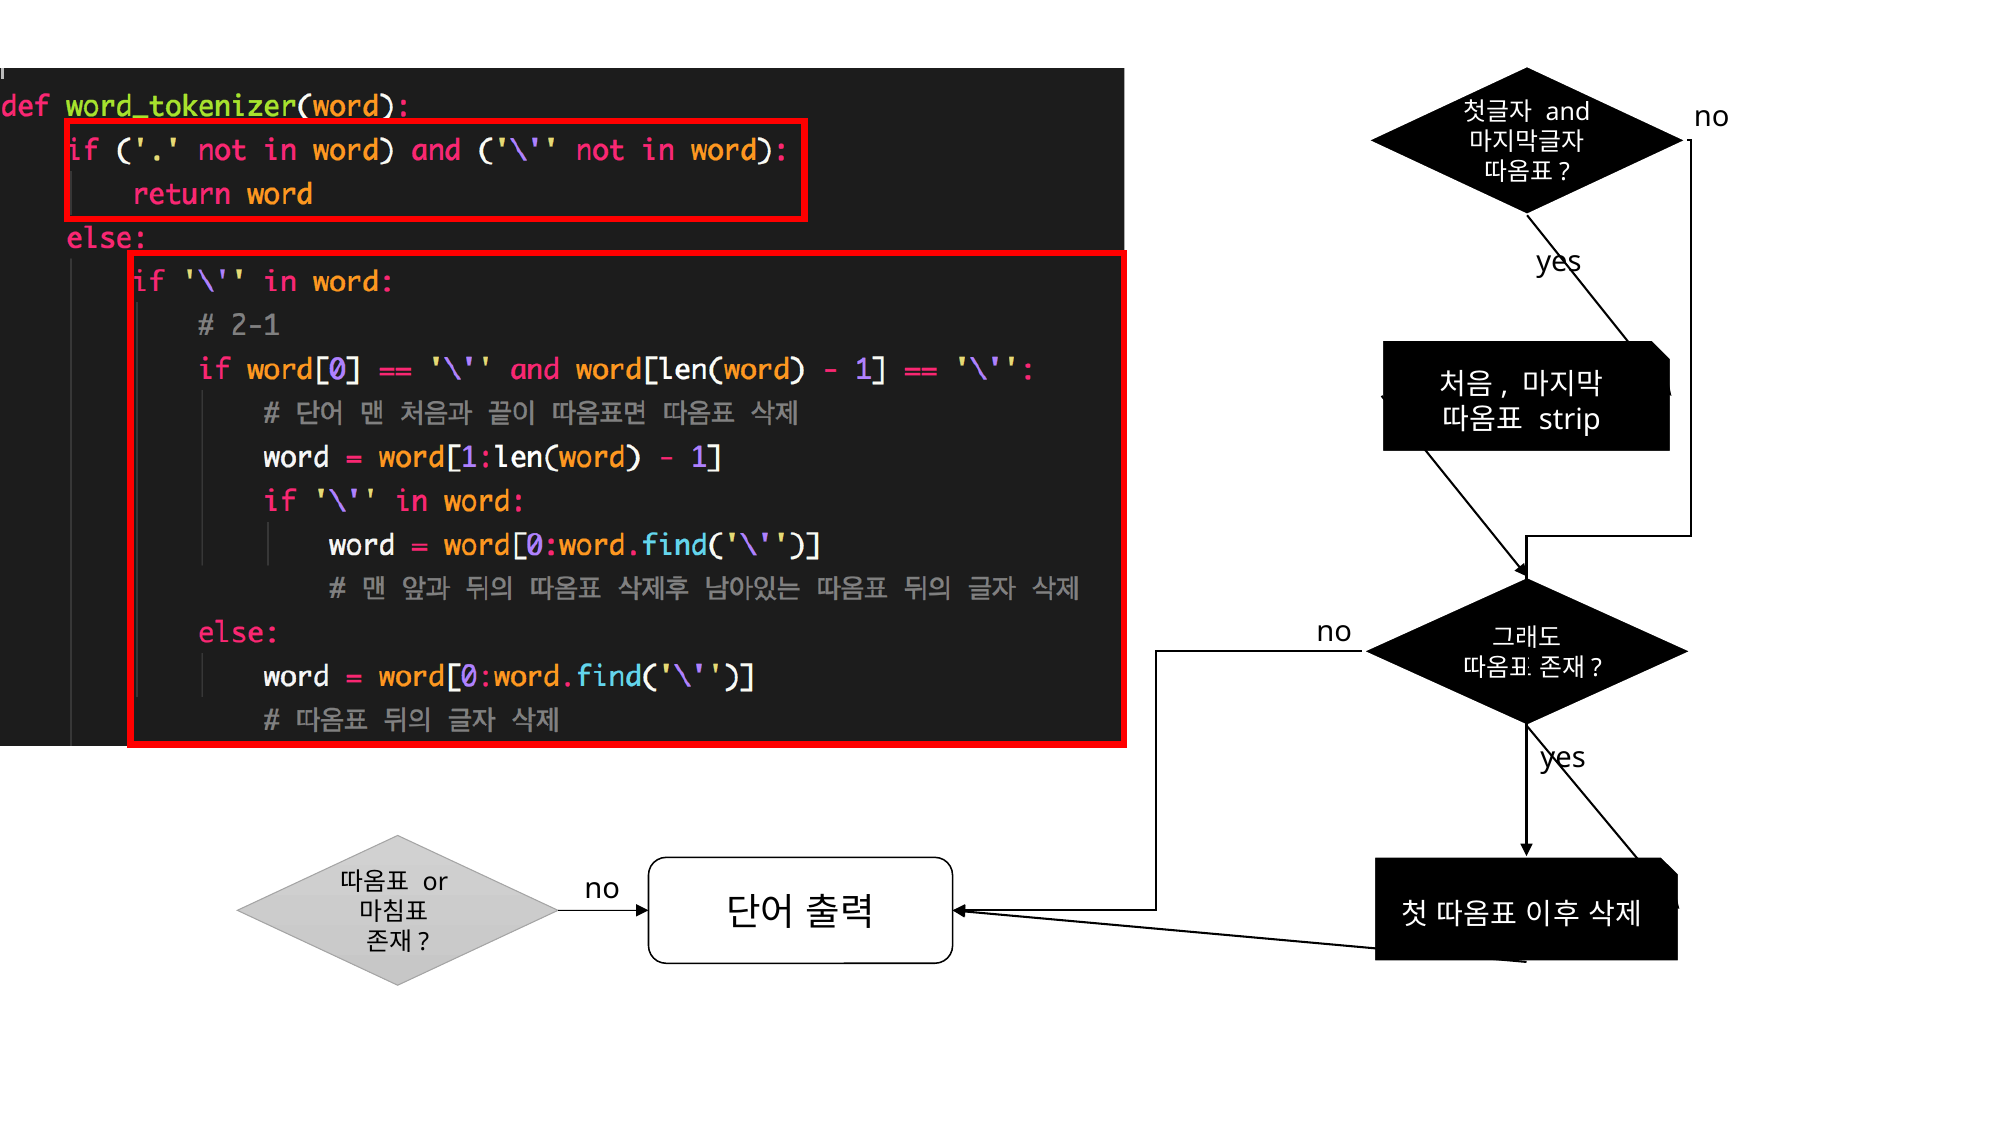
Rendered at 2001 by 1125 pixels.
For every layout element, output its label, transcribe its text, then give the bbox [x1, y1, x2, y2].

text_box 단어 출력 [648, 857, 953, 964]
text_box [1679, 140, 1688, 910]
text_box no [1679, 89, 1745, 140]
text_box yes [1521, 234, 1526, 285]
text_box no [569, 862, 635, 910]
text_box 따옴표 or 마침표 존재? [236, 834, 558, 986]
text_box 첫글자 and 마지막글자따옴표? [1363, 63, 1679, 217]
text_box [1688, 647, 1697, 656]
text_box 그래도 따옴표 존재? [1528, 575, 1679, 727]
text_box yes [1528, 234, 1597, 285]
picture [0, 68, 1125, 746]
text_box 첫 따옴표 이후 삭제 [1372, 854, 1681, 964]
text_box no [1301, 604, 1367, 655]
text_box 처음, 마지막 따옴표 strip [1379, 337, 1673, 454]
text_box yes [1528, 731, 1601, 781]
text_box 그래도 따옴표 존재? [1366, 576, 1525, 727]
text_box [952, 651, 1362, 911]
